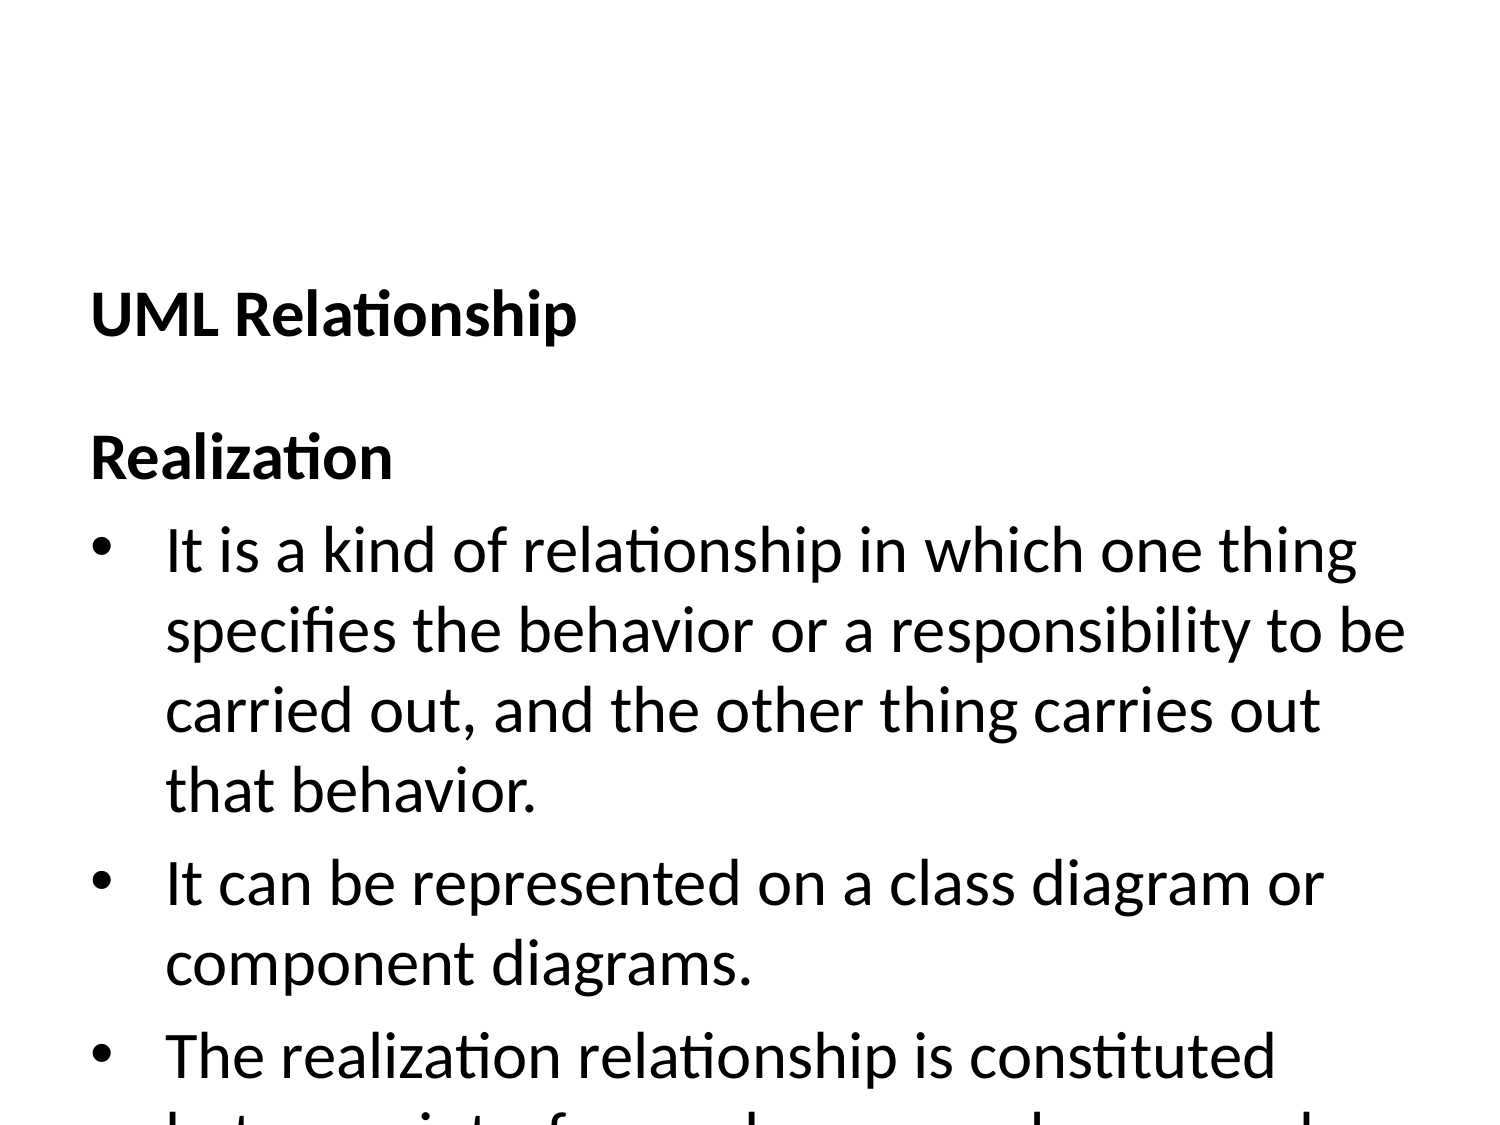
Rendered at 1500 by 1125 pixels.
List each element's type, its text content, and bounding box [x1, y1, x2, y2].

list UML Relationship Realization It is a kind of relationship in which one thing specifies the behavior or a responsibility to be carried out, and the other thing carries out that behavior. It can be represented on a class diagram or component diagrams. The realization relationship is constituted between interfaces, classes, packages, and components to link a client element to the supplier element. [75, 262, 1425, 1005]
